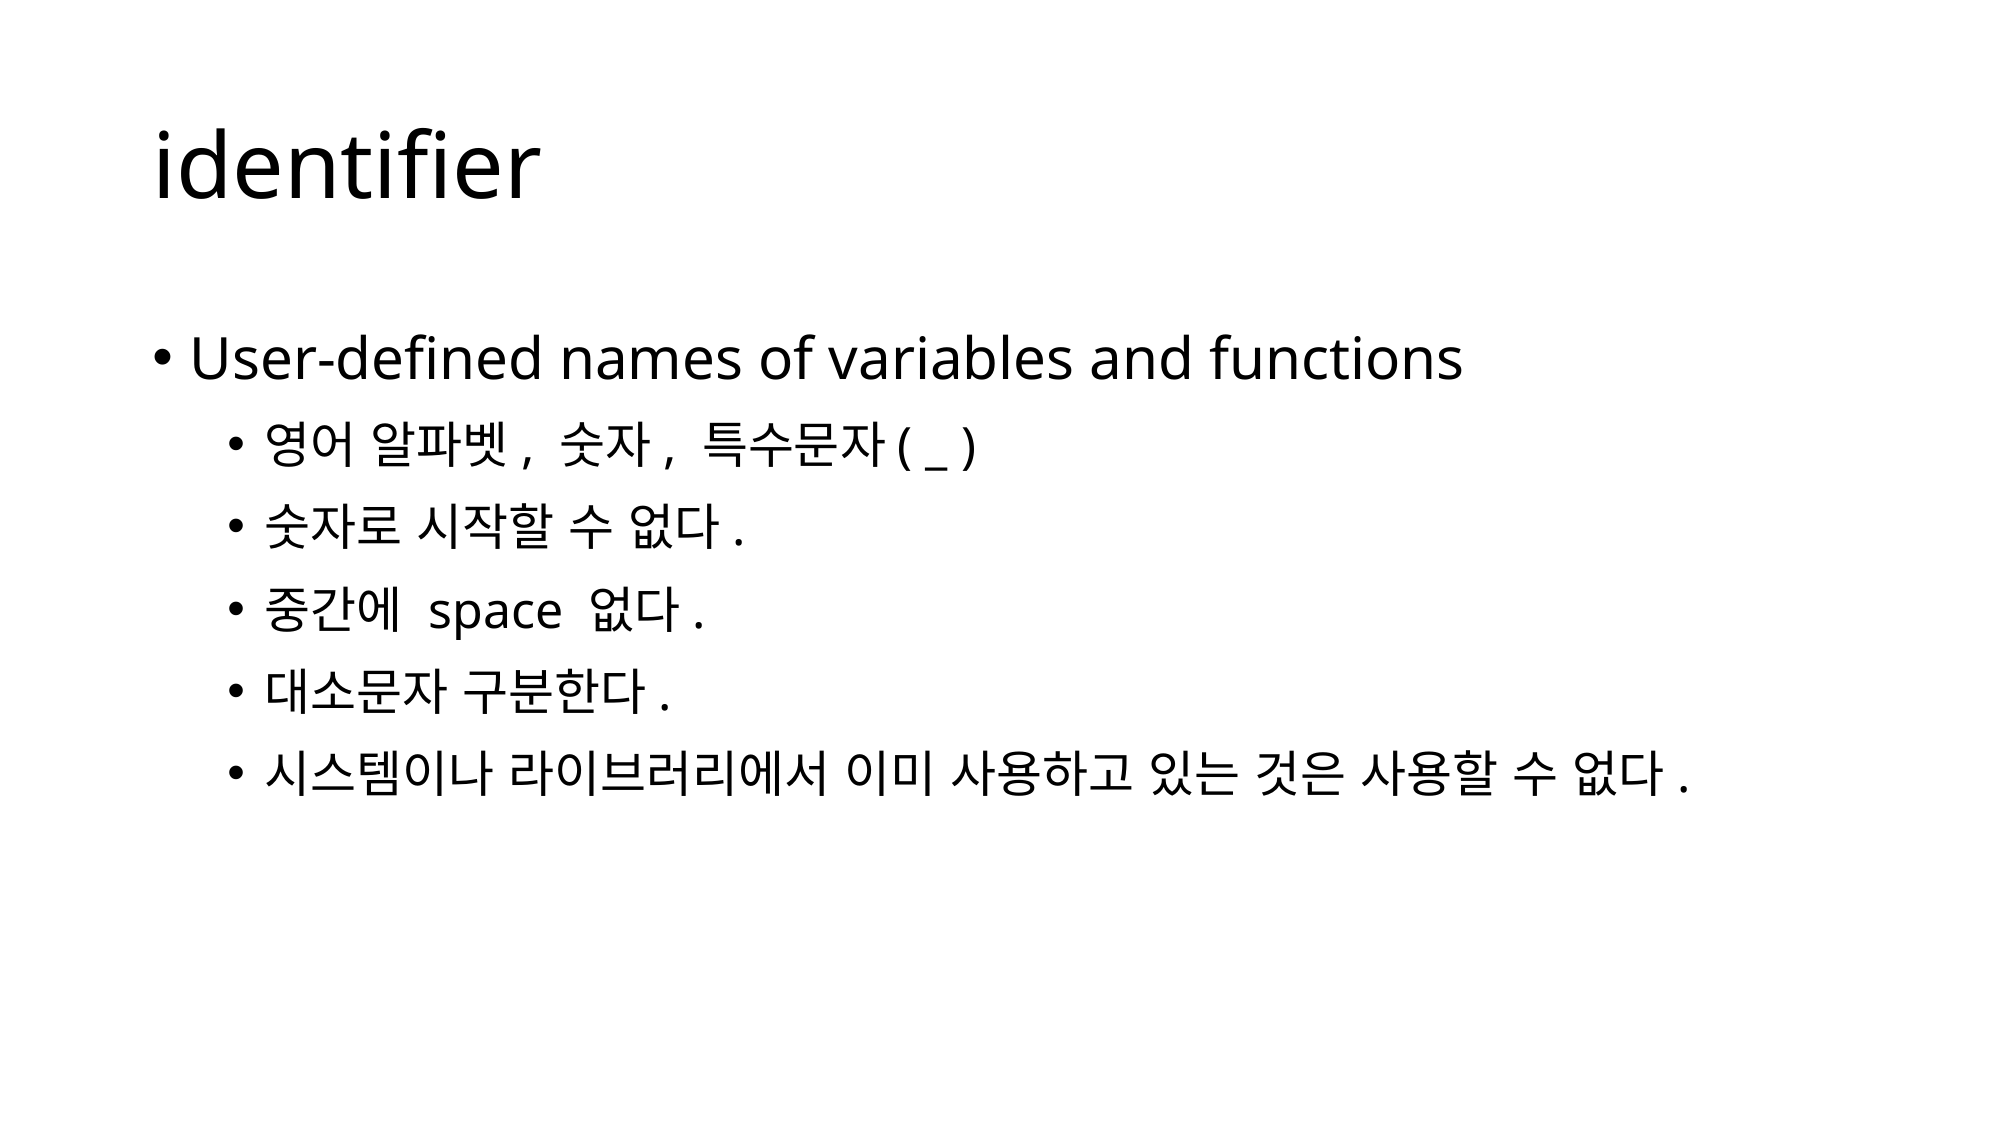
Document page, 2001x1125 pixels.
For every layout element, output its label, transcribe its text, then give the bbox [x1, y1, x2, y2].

list User-defined names of variables and functions 영어 알파벳, 숫자, 특수문자( _ ) 숫자로 시작할 수 없다. 중간에 space 없다. 대소문자 구분한다. 시스템이나 라이브러리에서 이미 사용하고 있는 것은 사용할 수 없다. [137, 299, 1863, 1014]
title identifier [137, 59, 1863, 278]
